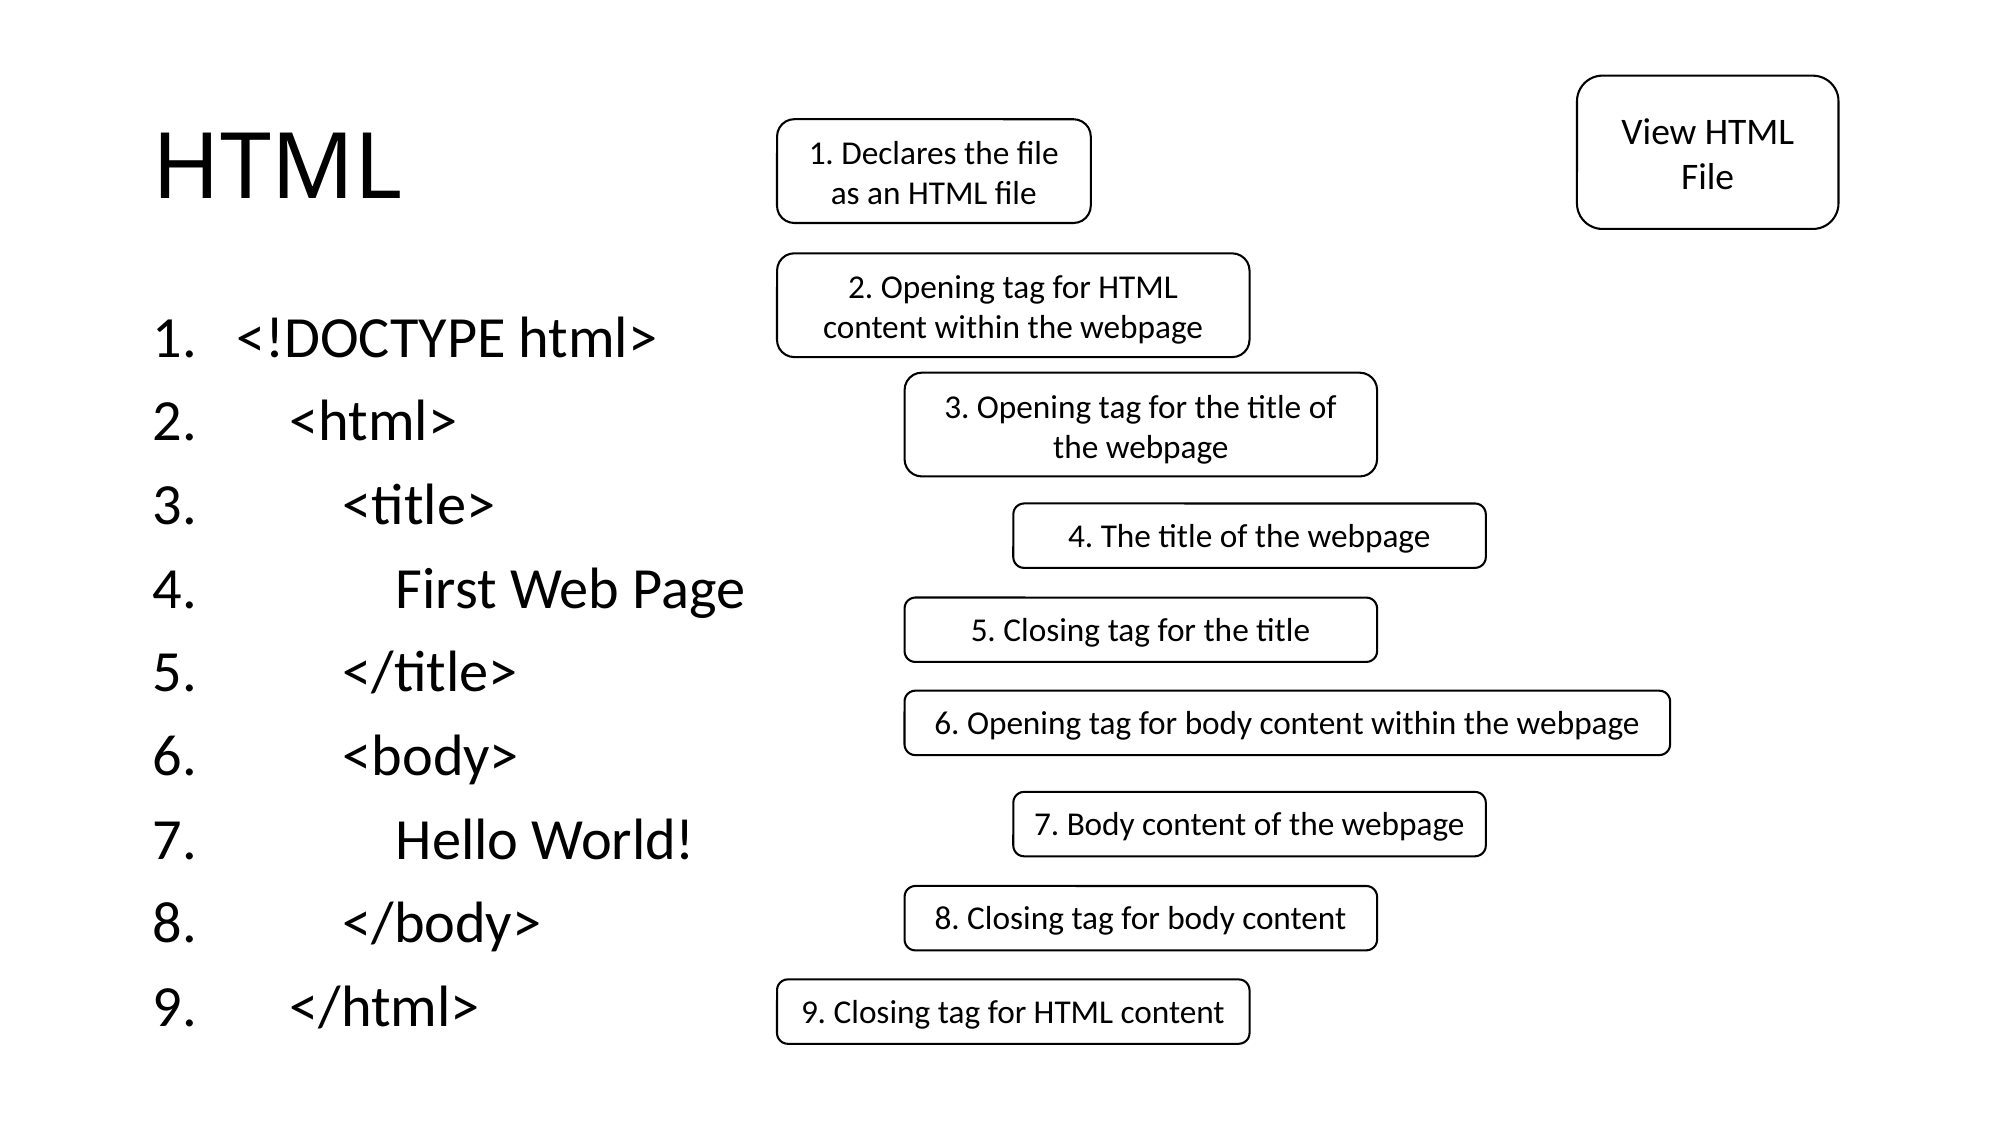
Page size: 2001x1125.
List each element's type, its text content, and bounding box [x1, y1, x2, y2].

text_box View HTML File [1575, 74, 1840, 230]
text_box 2. Opening tag for HTML content within the webpage [775, 252, 1251, 359]
text_box 7. Body content of the webpage [1012, 790, 1487, 858]
text_box 8. Closing tag for body content [903, 884, 1379, 952]
text_box 9. Closing tag for HTML content [775, 978, 1251, 1045]
text_box 3. Opening tag for the title of the webpage [903, 371, 1379, 478]
text_box 1. Declares the file as an HTML file [775, 118, 1092, 225]
text_box 6. Opening tag for body content within the webpage [903, 689, 1672, 757]
title HTML [137, 59, 1863, 278]
text_box 5. Closing tag for the title [903, 596, 1379, 663]
list <!DOCTYPE html> <html> <title> First Web Page </title> <body> Hello World! </body> </html> [137, 299, 1863, 1066]
text_box 4. The title of the webpage [1012, 502, 1487, 569]
